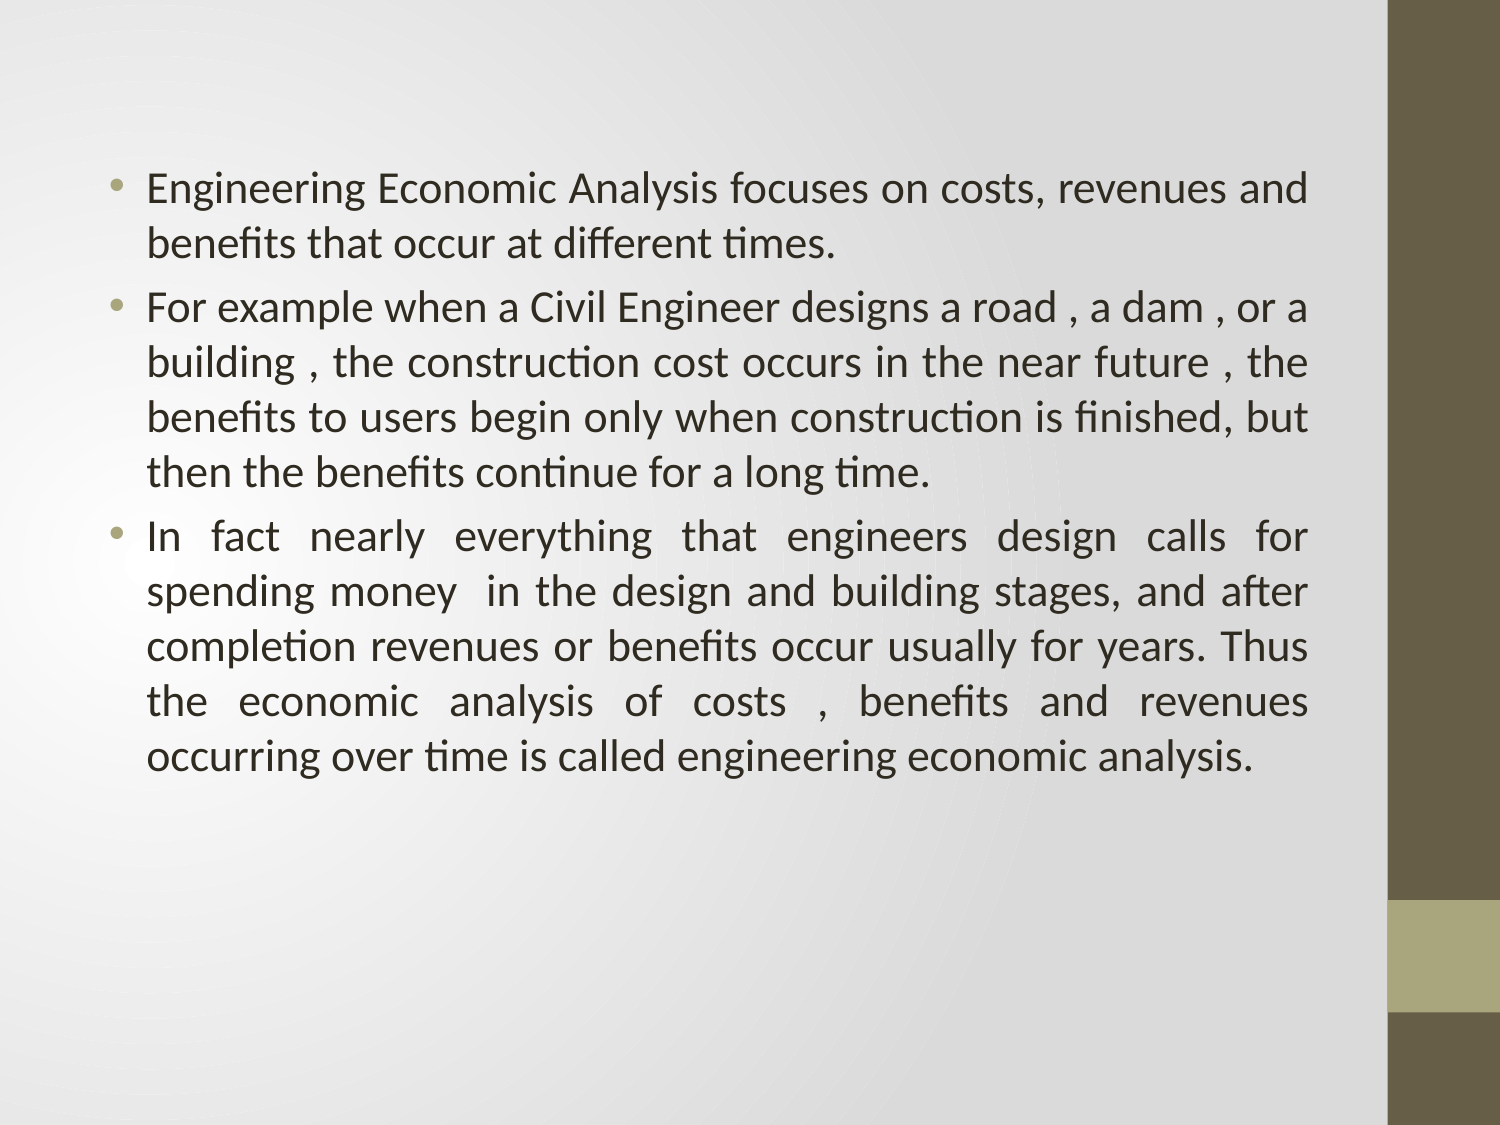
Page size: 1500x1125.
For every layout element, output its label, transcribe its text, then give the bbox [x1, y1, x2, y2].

list Engineering Economic Analysis focuses on costs, revenues and benefits that occur at different times. For example when a Civil Engineer designs a road , a dam , or a building , the construction cost occurs in the near future , the benefits to users begin only when construction is finished, but then the benefits continue for a long time. In fact nearly everything that engineers design calls for spending money in the design and building stages, and after completion revenues or benefits occur usually for years. Thus the economic analysis of costs , benefits and revenues occurring over time is called engineering economic analysis. [75, 149, 1325, 988]
